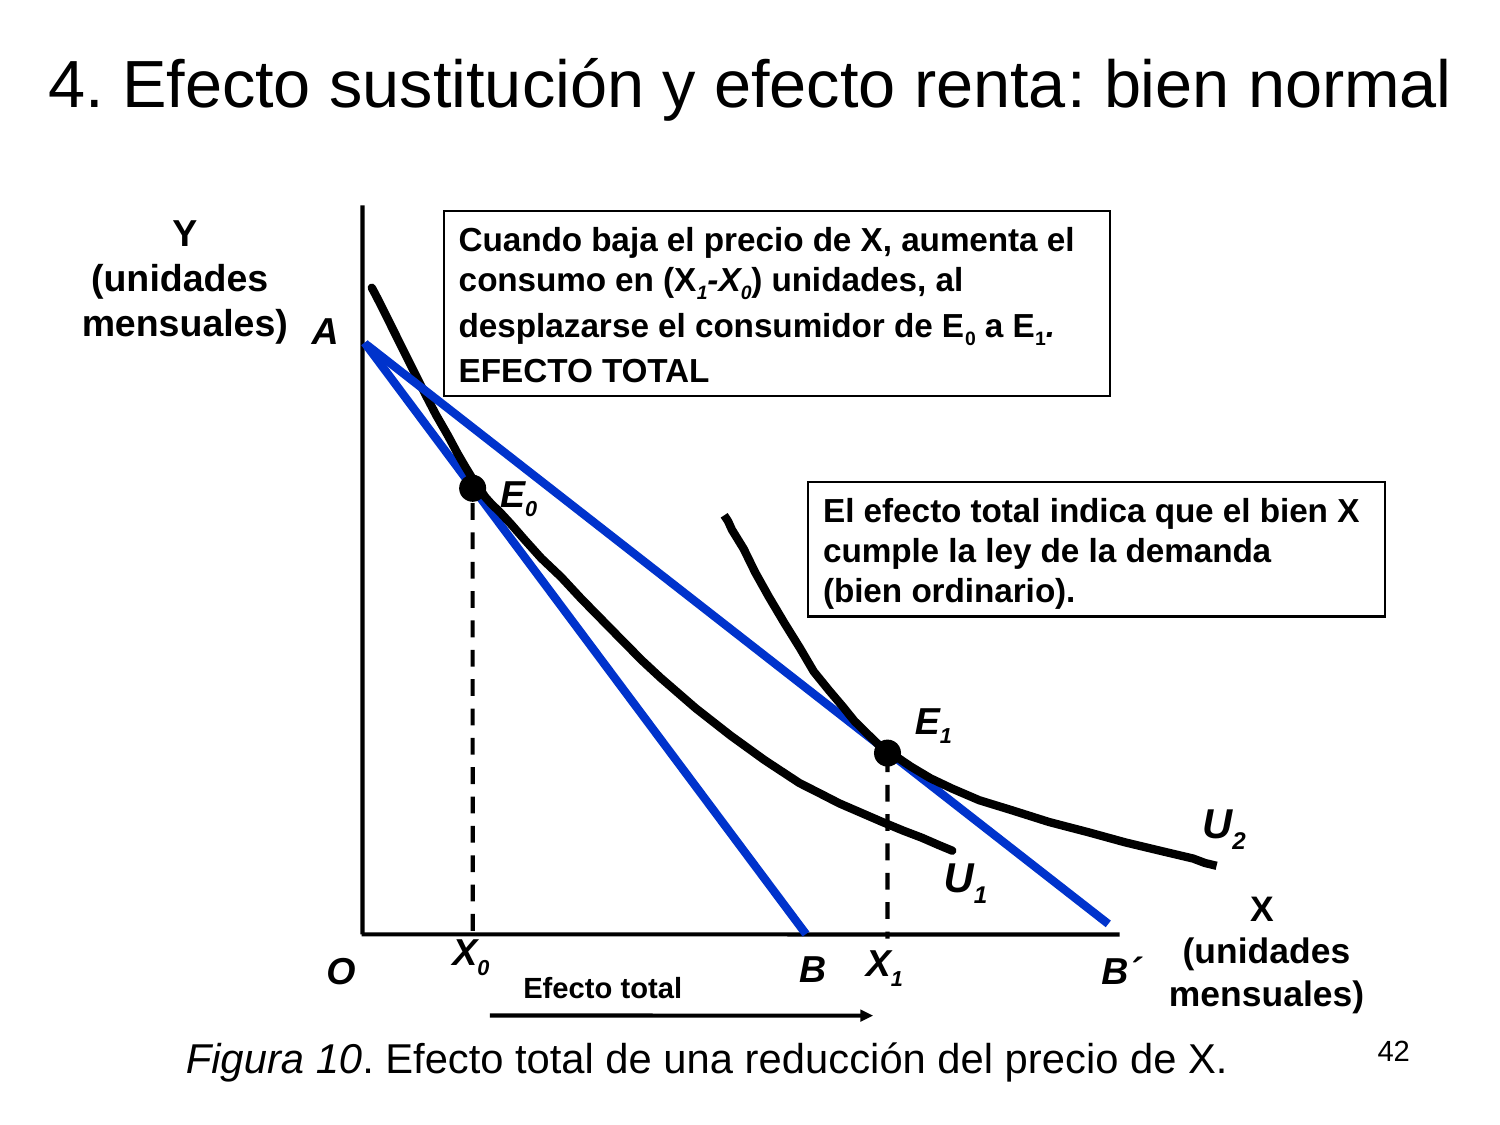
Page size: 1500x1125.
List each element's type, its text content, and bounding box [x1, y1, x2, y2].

text_box [460, 475, 485, 501]
title 4. Efecto sustitución y efecto renta: bien normal [0, 0, 1500, 129]
text_box X1 [851, 931, 918, 998]
footer Figura 10. Efecto total de una reducción del precio de X. [170, 1024, 1074, 1103]
text_box E0 [485, 462, 552, 529]
text_box B [784, 937, 842, 997]
slide_number 42 [1074, 1024, 1426, 1103]
text_box E1 [900, 689, 967, 756]
text_box [371, 287, 945, 843]
text_box U2 [1187, 789, 1261, 862]
text_box [1202, 862, 1217, 866]
text_box El efecto total indica que el bien X cumple la ley de la demanda (bien ordinario). [808, 482, 1385, 617]
text_box [724, 515, 1187, 858]
text_box U1 [928, 843, 1003, 916]
text_box X (unidades mensuales) [1154, 878, 1380, 1021]
text_box B´ [1086, 939, 1156, 1000]
text_box A [296, 299, 354, 360]
text_box [875, 740, 900, 766]
text_box O [311, 939, 371, 1000]
text_box Y (unidades mensuales) [66, 202, 303, 352]
text_box Cuando baja el precio de X, aumenta el consumo en (X1-X0) unidades, al desplazarse el consumidor de E0 a E1. EFECTO TOTAL [443, 211, 1111, 397]
text_box X0 [437, 921, 505, 987]
text_box [489, 1009, 873, 1022]
text_box Efecto total [508, 962, 698, 1012]
